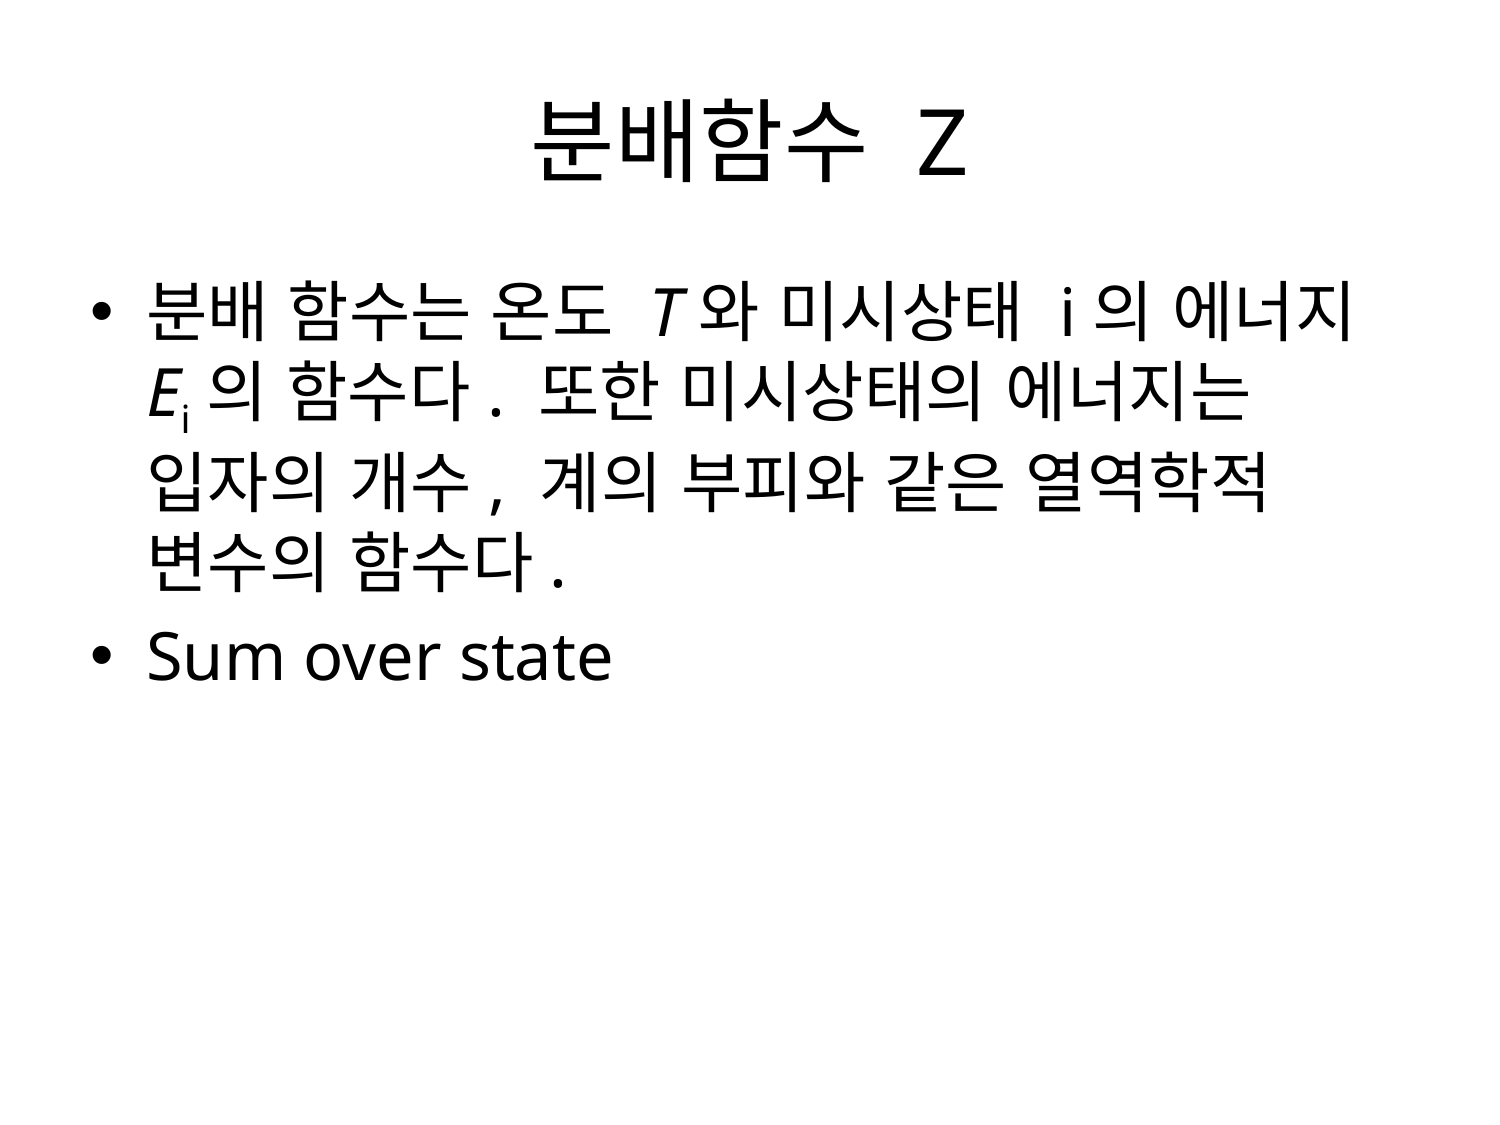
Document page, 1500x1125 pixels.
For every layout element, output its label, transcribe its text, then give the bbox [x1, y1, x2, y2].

title 분배함수 Z [75, 45, 1425, 233]
list 분배 함수는 온도 T와 미시상태 i의 에너지 Ei의 함수다. 또한 미시상태의 에너지는 입자의 개수, 계의 부피와 같은 열역학적 변수의 함수다. Sum over state [75, 262, 1425, 1005]
